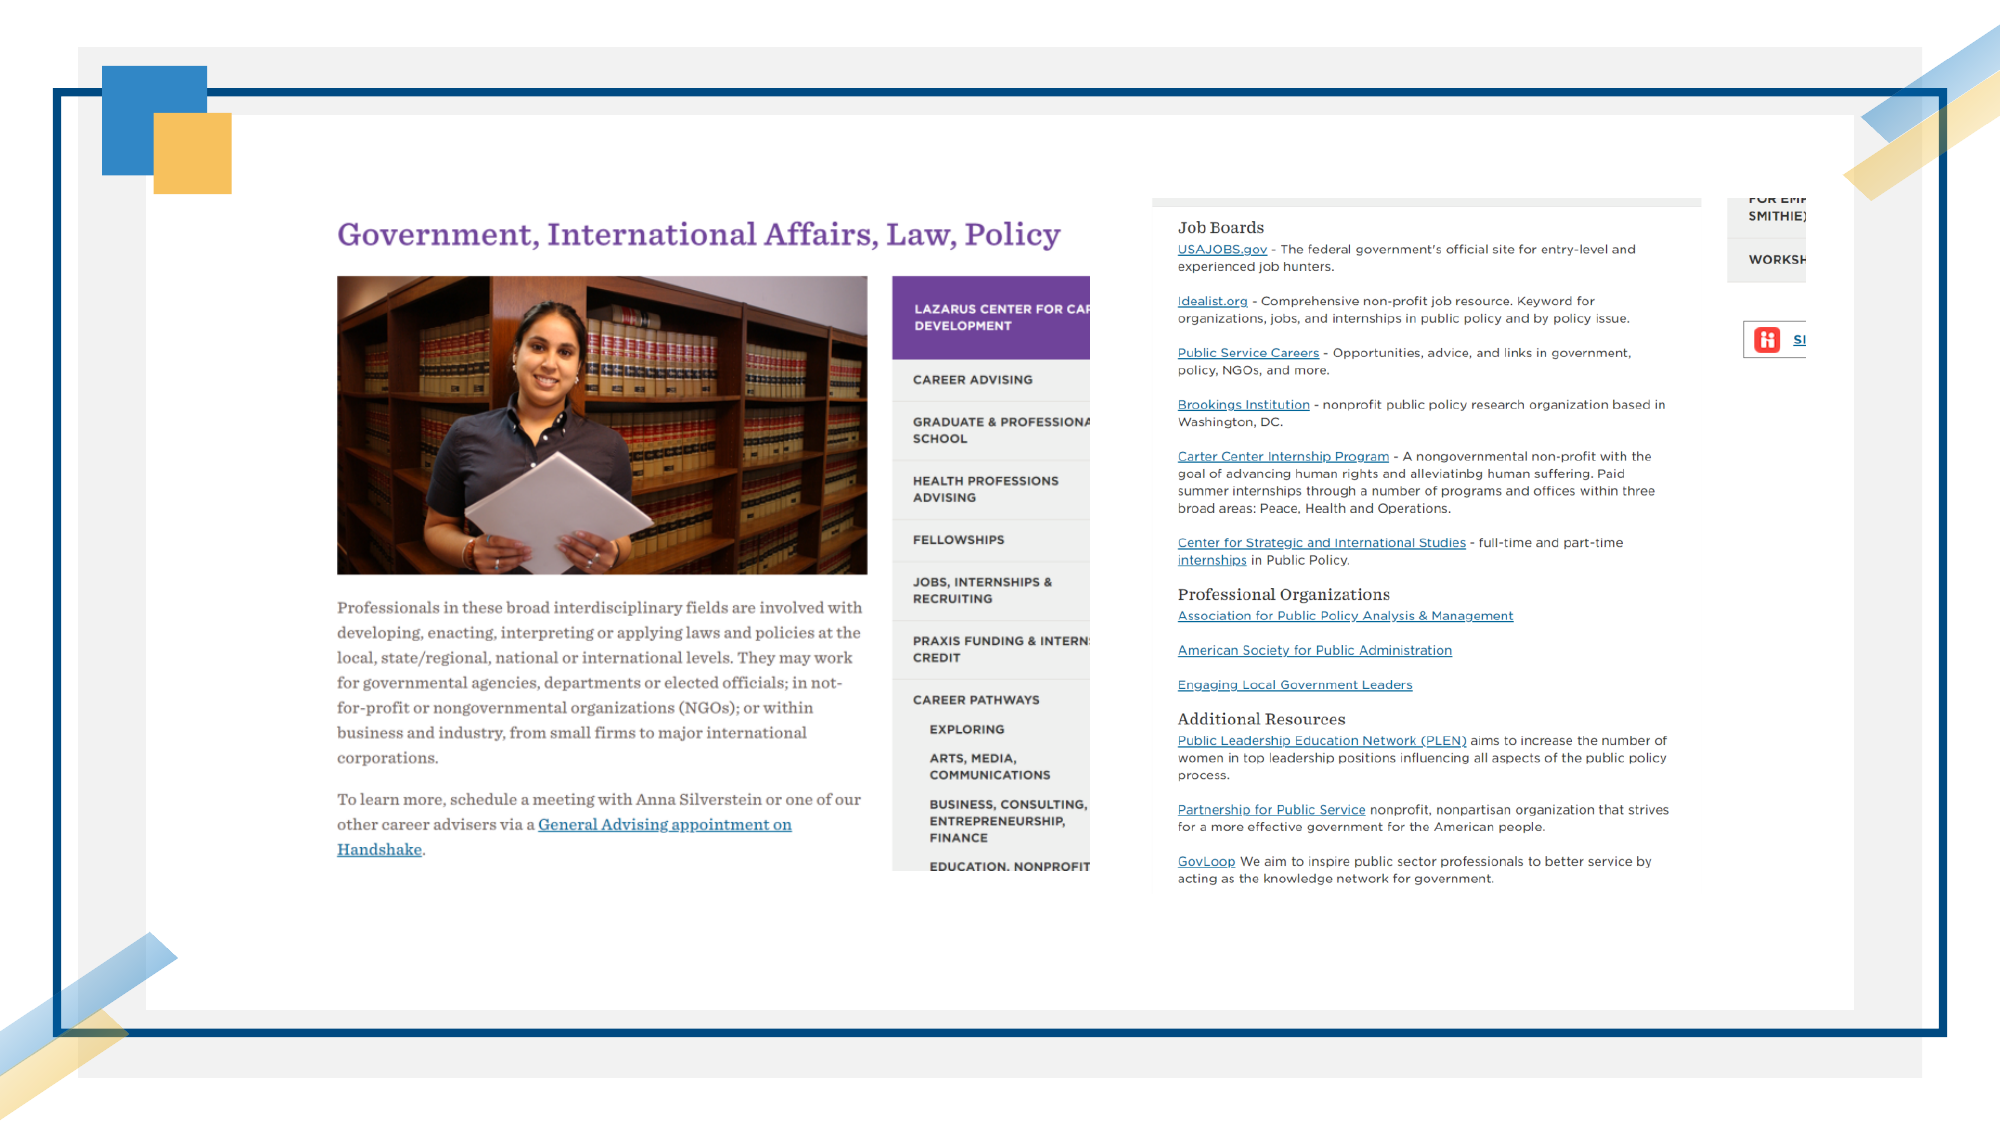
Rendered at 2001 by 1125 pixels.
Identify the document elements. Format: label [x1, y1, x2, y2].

text_box [0, 0, 2000, 1125]
picture [258, 175, 1090, 871]
picture [1140, 198, 1806, 894]
